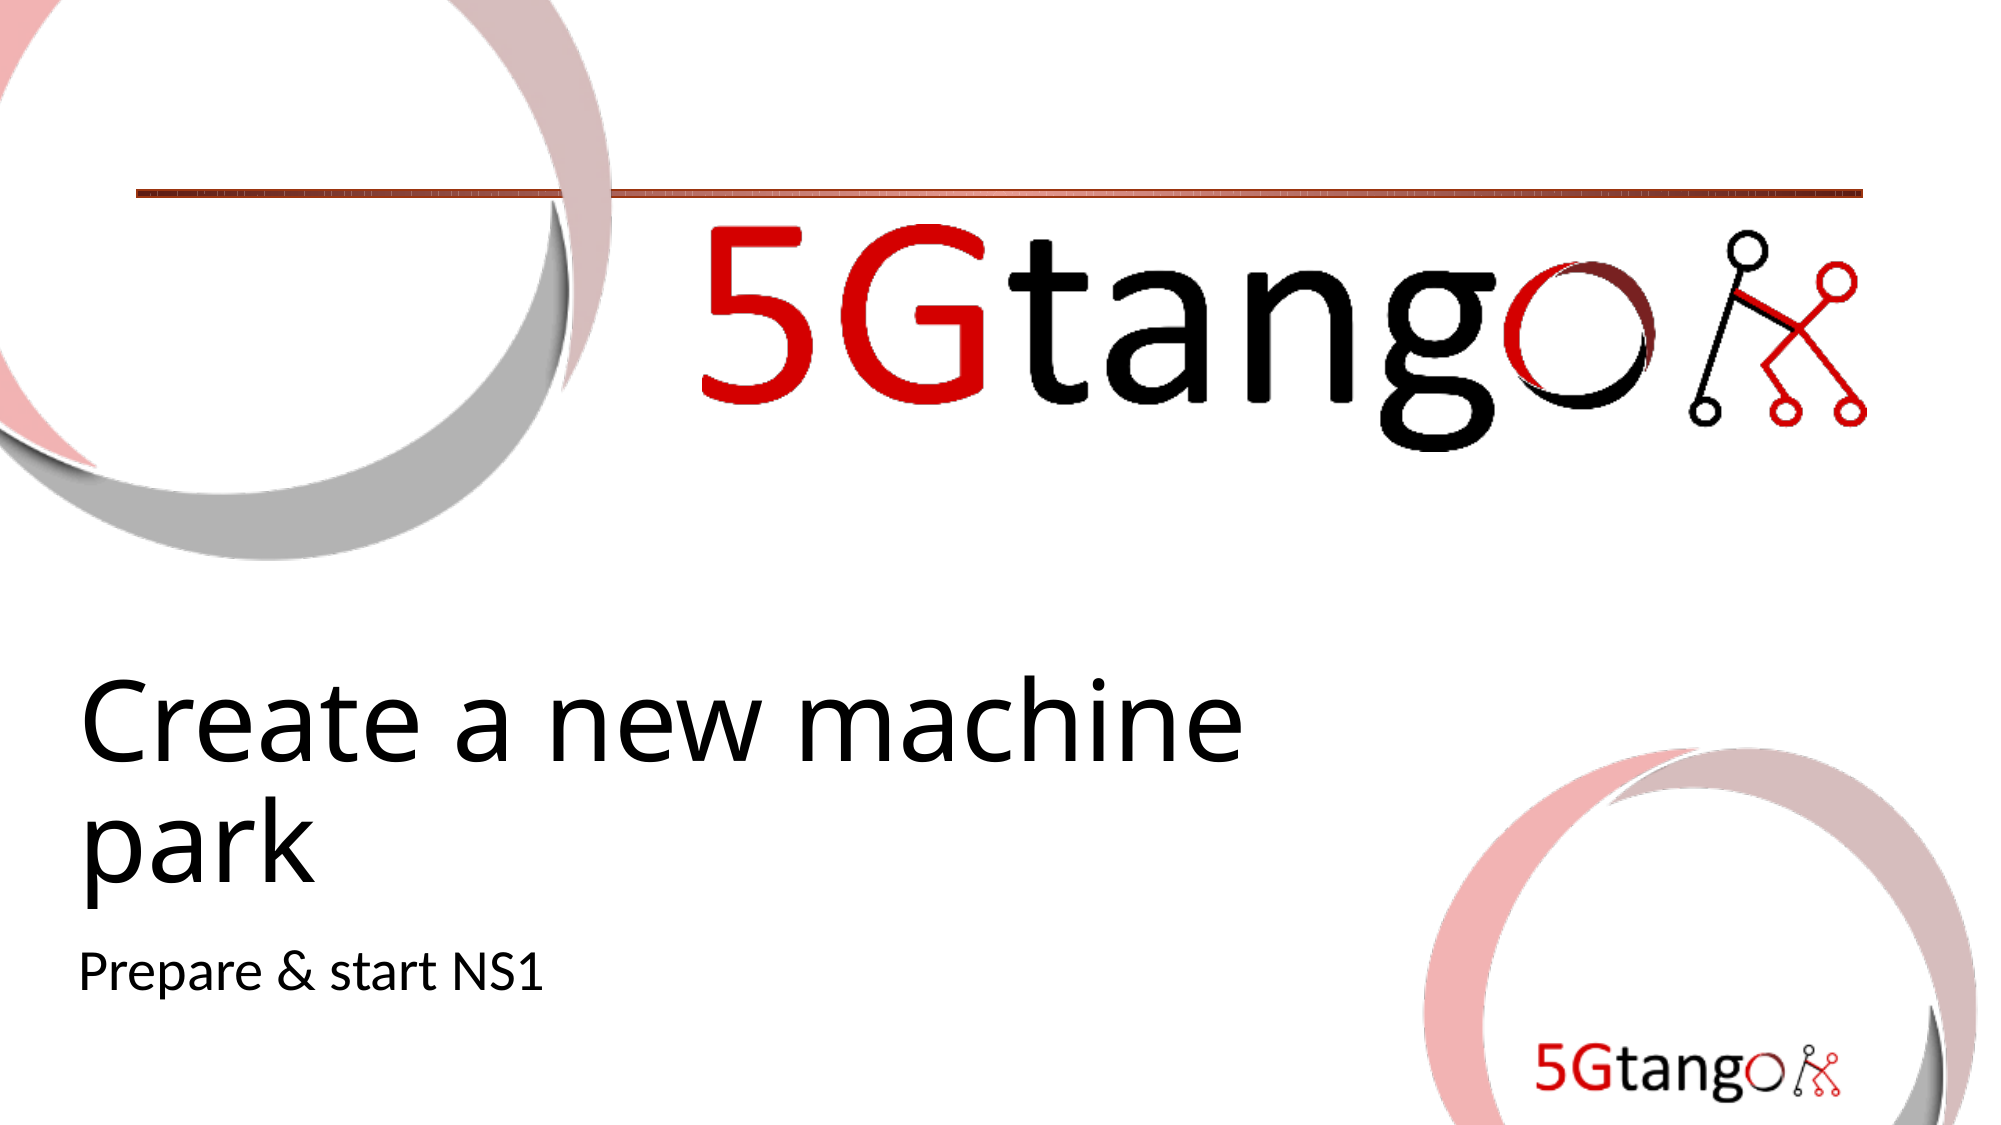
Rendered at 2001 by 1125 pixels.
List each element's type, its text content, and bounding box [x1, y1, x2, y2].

picture [702, 224, 1867, 452]
picture [0, 0, 682, 759]
picture [1406, 610, 2001, 1125]
subtitle Prepare & start NS1 [63, 932, 1407, 1035]
title Create a new machine park [63, 776, 1407, 915]
